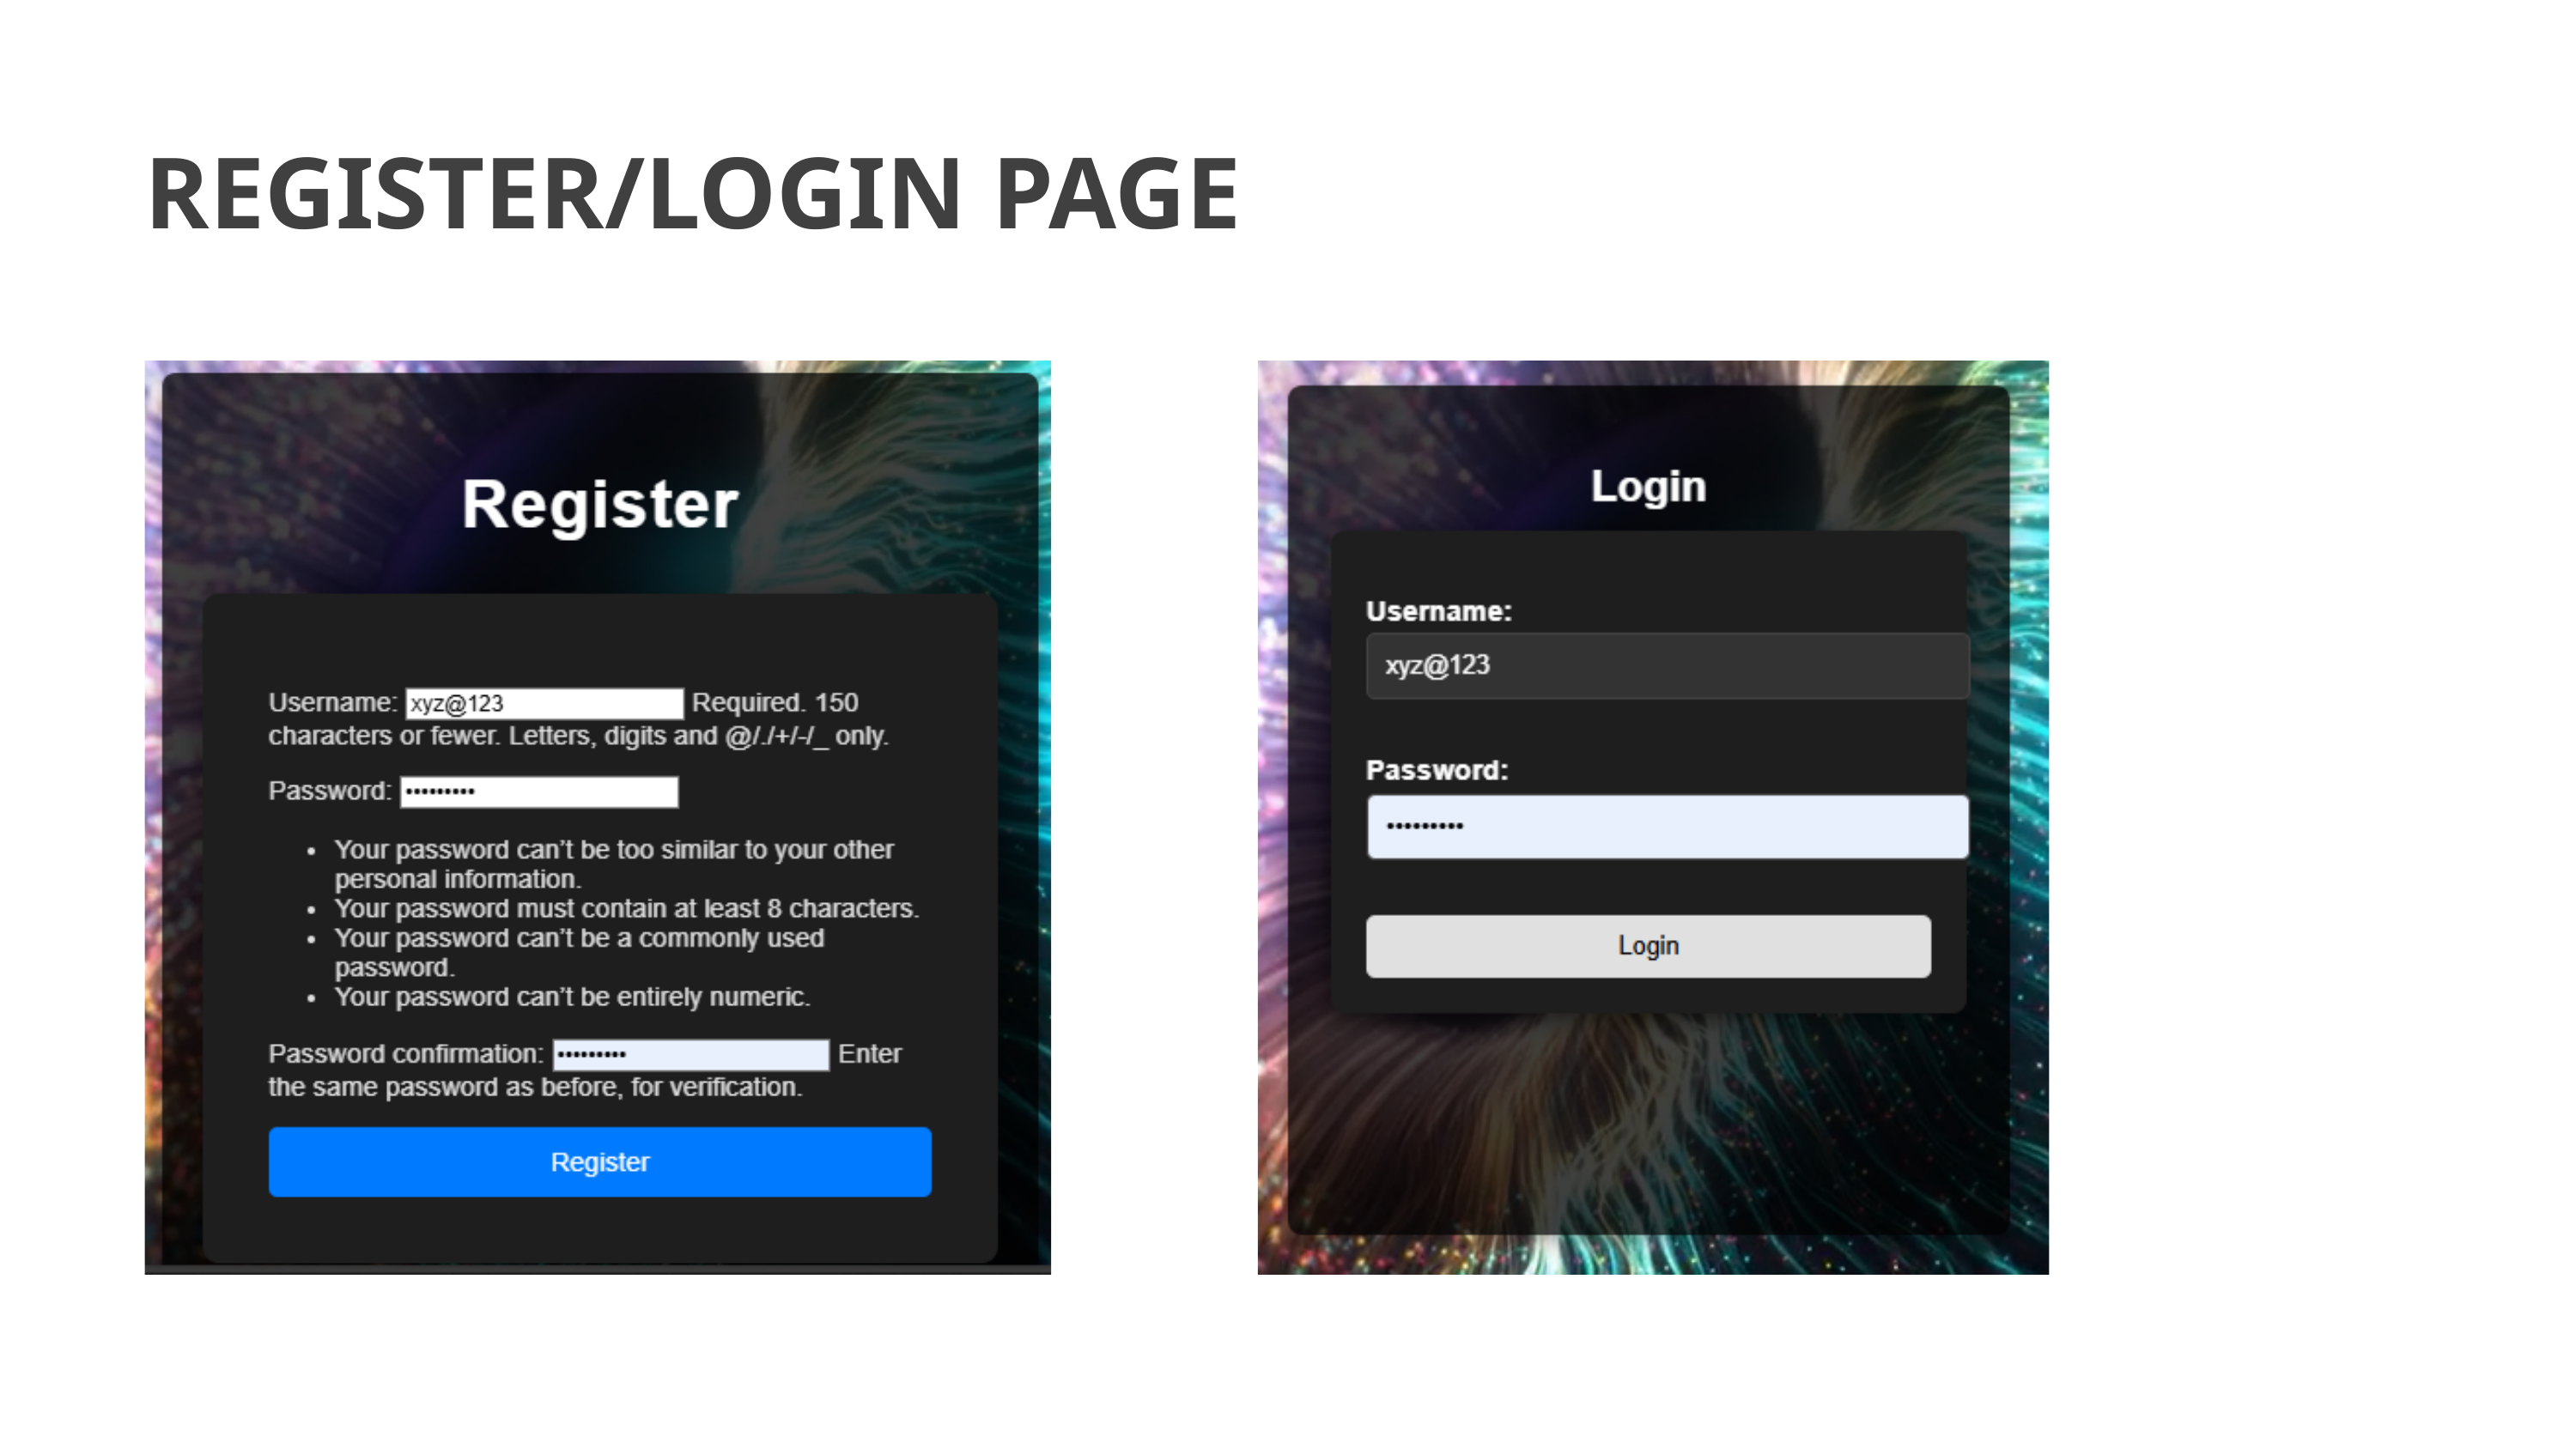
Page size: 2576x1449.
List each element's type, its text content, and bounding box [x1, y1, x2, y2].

text_box REGISTER/LOGIN PAGE [144, 130, 1407, 249]
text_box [1257, 361, 2050, 1275]
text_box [144, 361, 1052, 1275]
